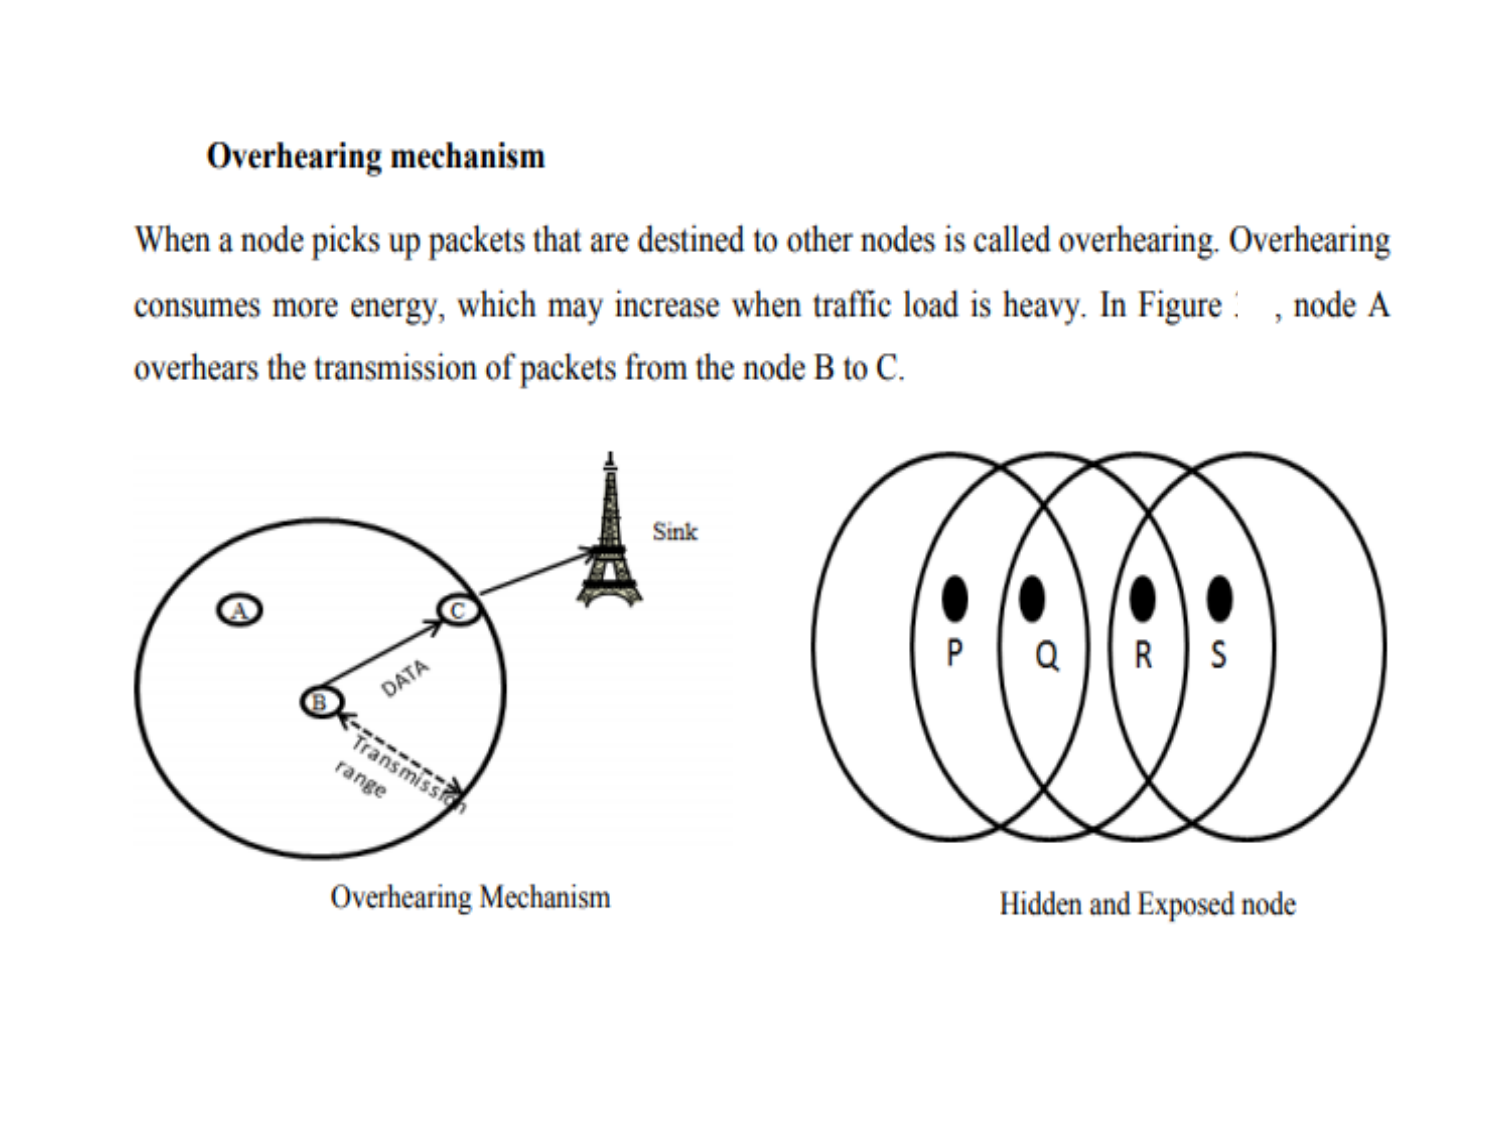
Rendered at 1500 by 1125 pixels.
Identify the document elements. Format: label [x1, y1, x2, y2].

picture [62, 124, 1455, 951]
